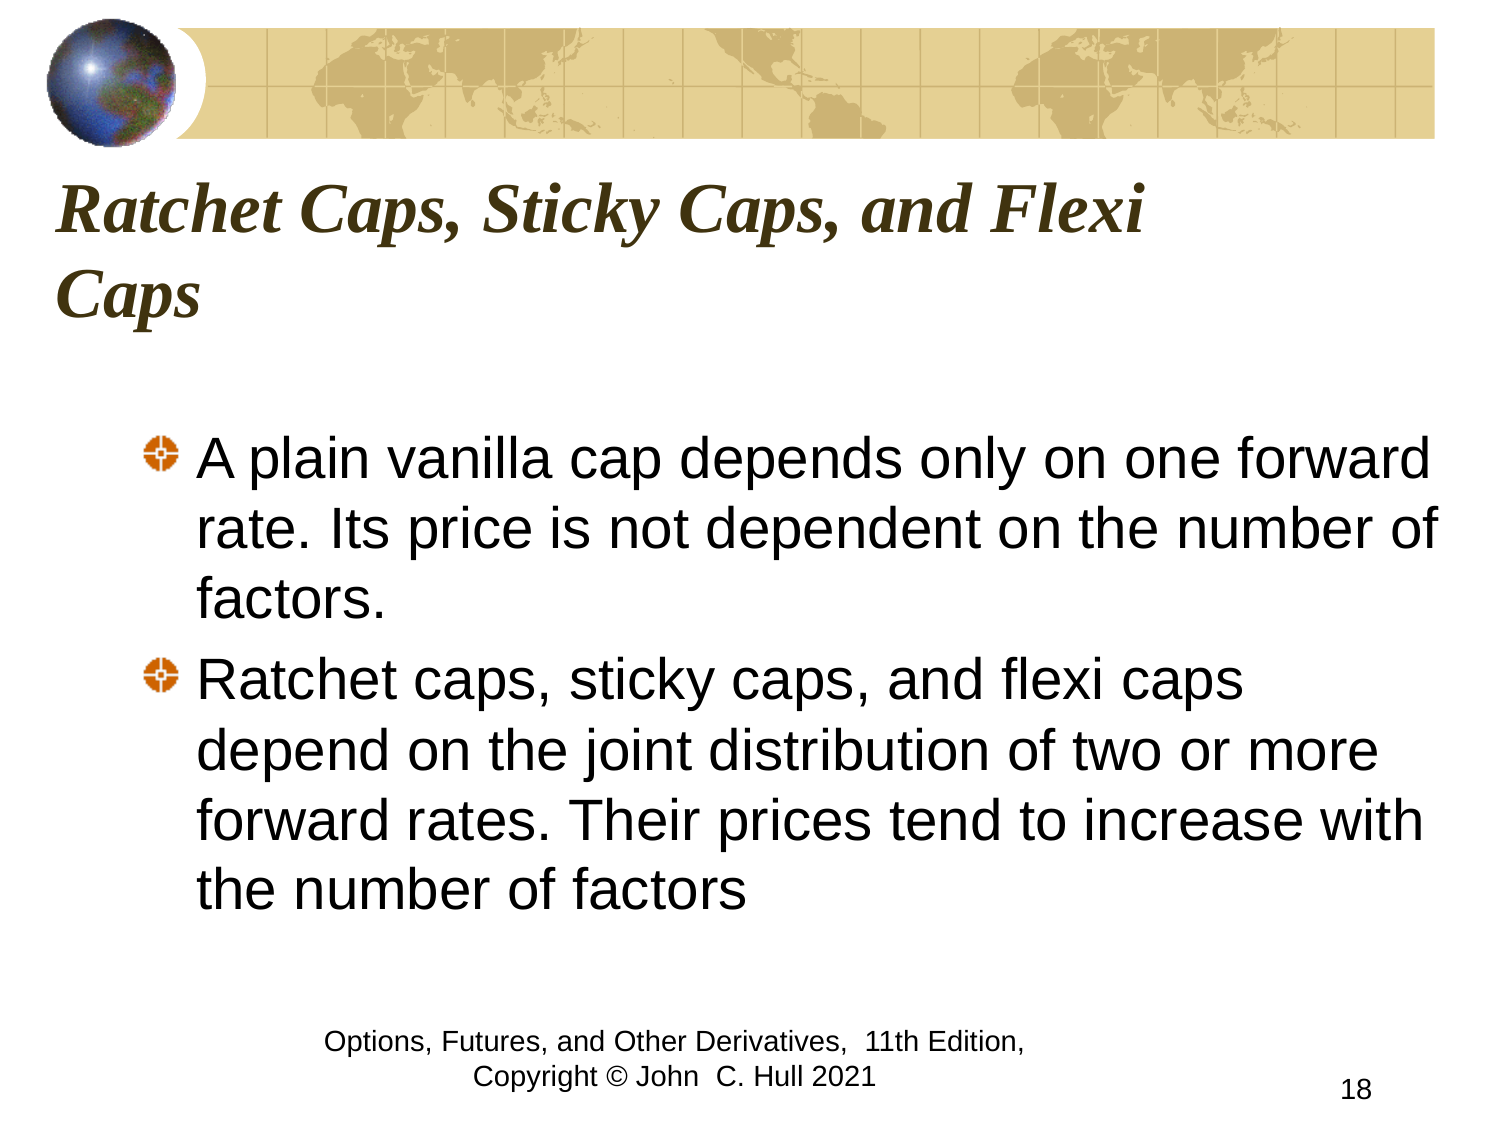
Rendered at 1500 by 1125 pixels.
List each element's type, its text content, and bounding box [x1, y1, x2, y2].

picture [42, 14, 190, 151]
picture [140, 434, 181, 476]
picture [140, 656, 181, 697]
footer Options, Futures, and Other Derivatives, 11th Edition, Copyright © John C. Hull 2021 [262, 1024, 1088, 1101]
title Ratchet Caps, Sticky Caps, and Flexi Caps [40, 152, 1316, 341]
list A plain vanilla cap depends only on one forward rate. Its price is not dependent on the number of factors. Ratchet caps, sticky caps, and flexi caps depend on the joint distribution of two or more forward rates. Their prices tend to increase with the number of factors [125, 412, 1466, 1025]
slide_number 18 [1074, 1037, 1388, 1113]
